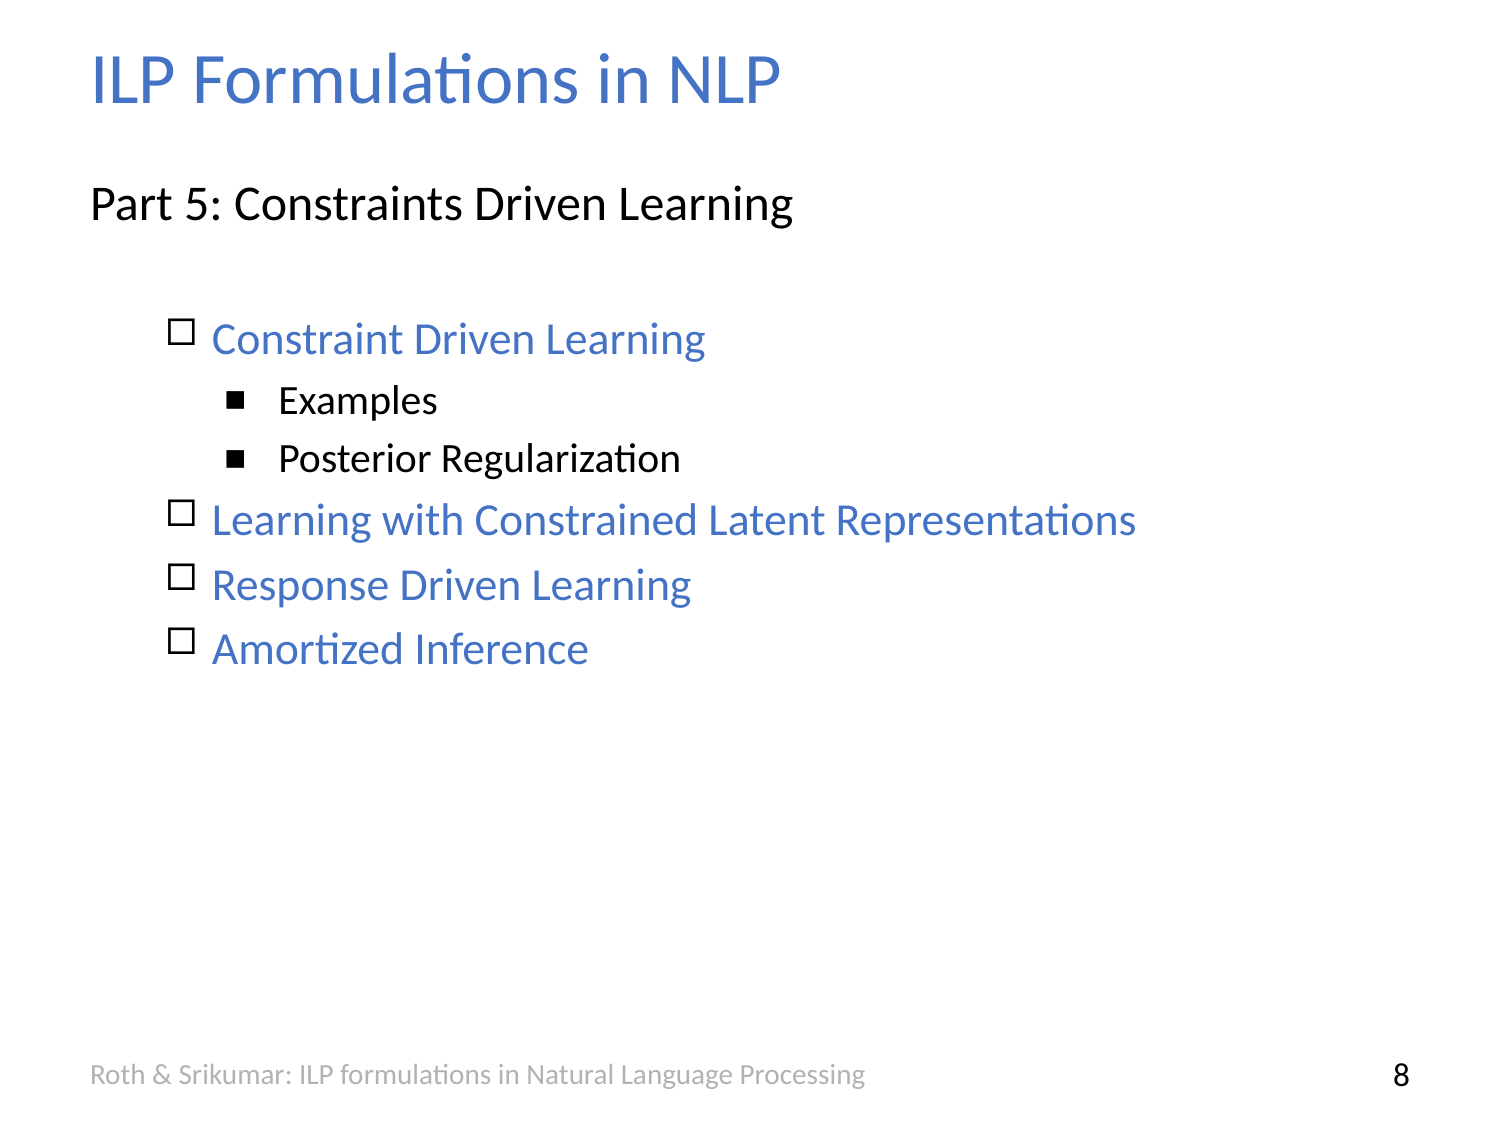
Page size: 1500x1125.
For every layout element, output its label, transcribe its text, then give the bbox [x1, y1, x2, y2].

title ILP Formulations in NLP [75, 23, 1425, 125]
slide_number 7 [1074, 1042, 1425, 1103]
list Part 5: Constraints Driven Learning Constraint Driven Learning Examples Posterior Regularization Learning with Constrained Latent Representations Response Driven Learning Amortized Inference [75, 162, 1425, 1006]
footer Roth & Srikumar: ILP formulations in Natural Language Processing [75, 1042, 988, 1103]
